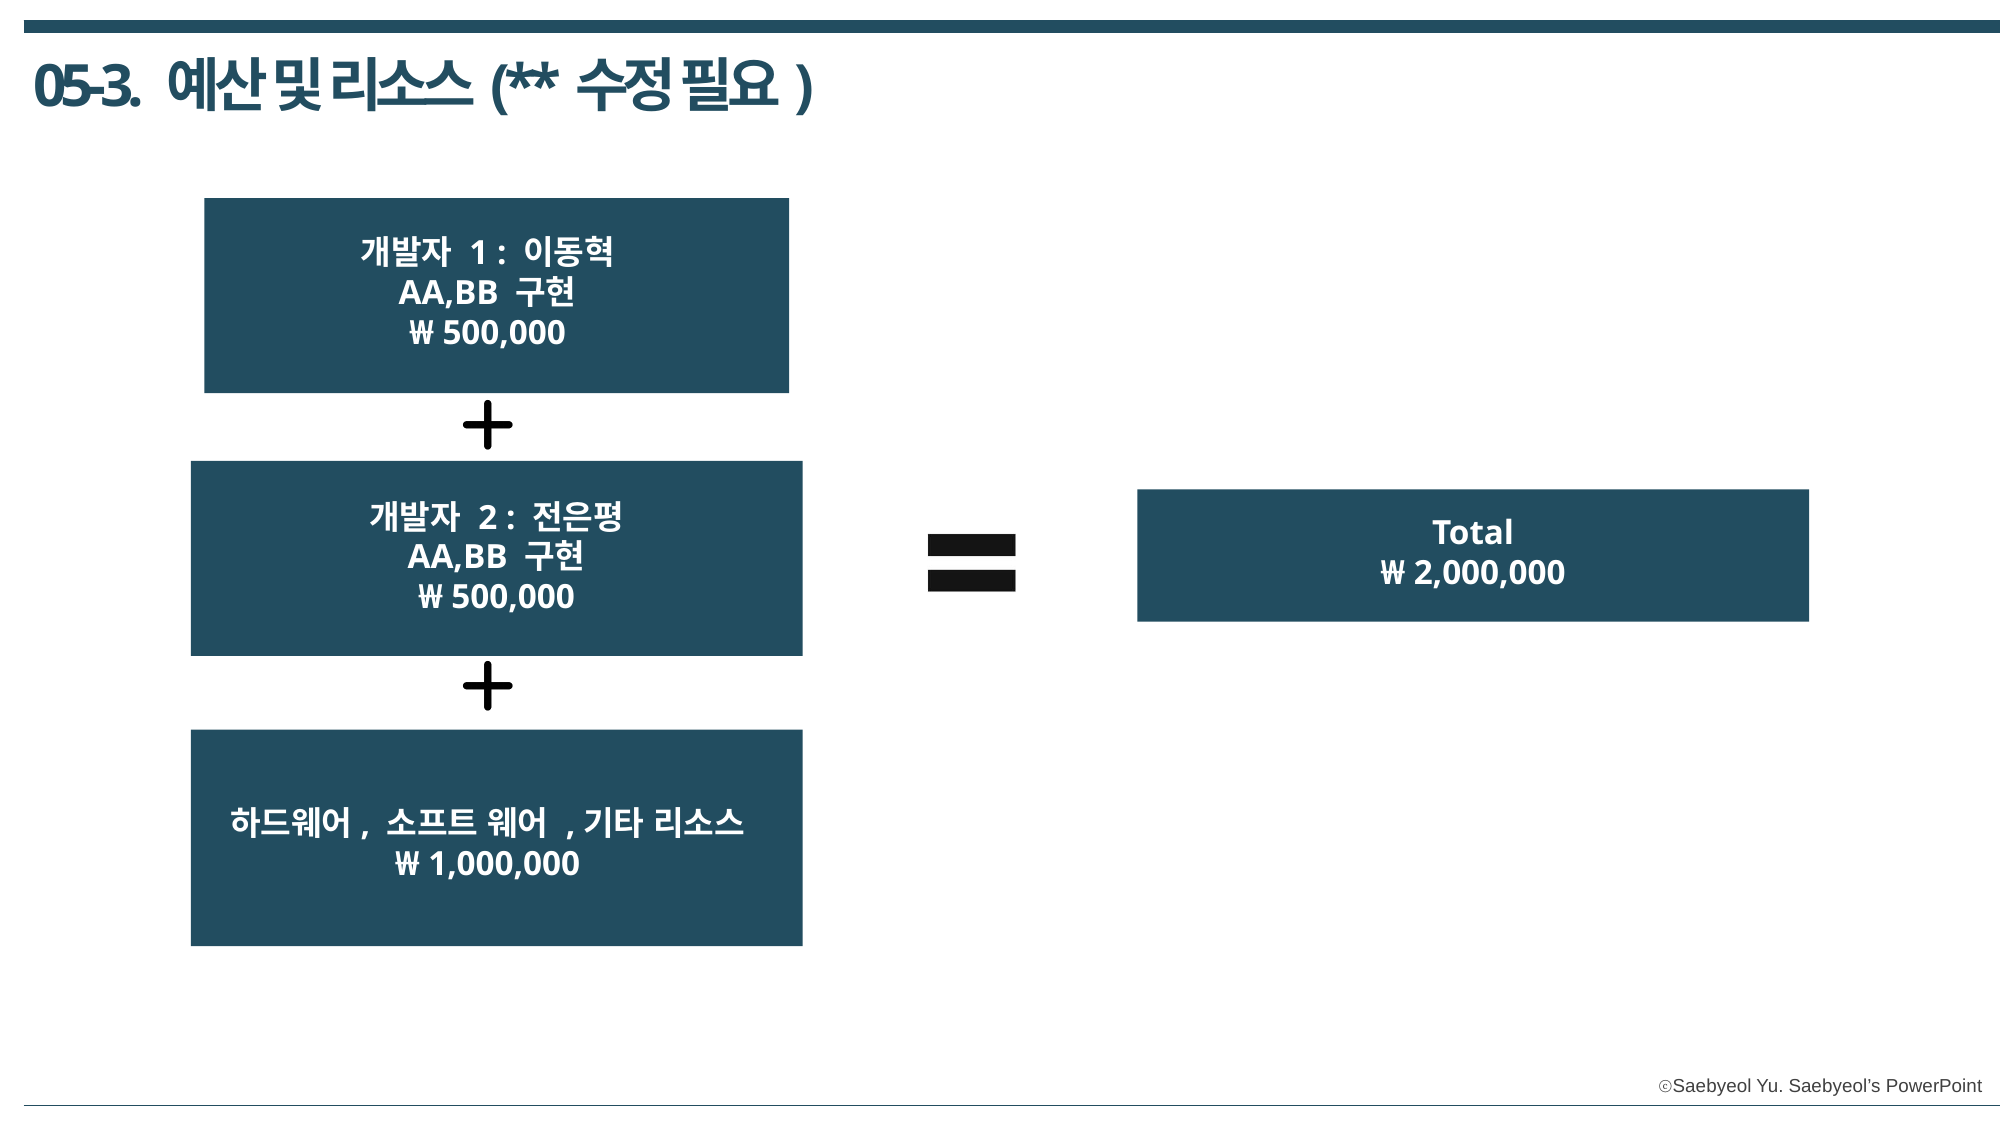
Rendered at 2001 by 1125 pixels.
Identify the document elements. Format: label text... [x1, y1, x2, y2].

text_box 개발자 1 : 이동혁 AA,BB 구현 ₩ 500,000 [345, 224, 630, 479]
text_box [190, 729, 804, 947]
text_box 하드웨어, 소프트 웨어 ,기타 리소스 ₩ 1,000,000 [215, 794, 760, 1009]
text_box 05-3. 예산 및 리소스(**수정 필요) [19, 40, 838, 125]
text_box 개발자 2 : 전은평 AA,BB 구현 ₩ 500,000 [354, 488, 639, 743]
text_box Total ₩ 2,000,000 [1365, 503, 1581, 599]
text_box [203, 197, 790, 394]
text_box [190, 460, 804, 657]
picture [445, 382, 530, 467]
text_box [1136, 488, 1810, 623]
picture [445, 643, 530, 728]
picture [913, 504, 1031, 621]
